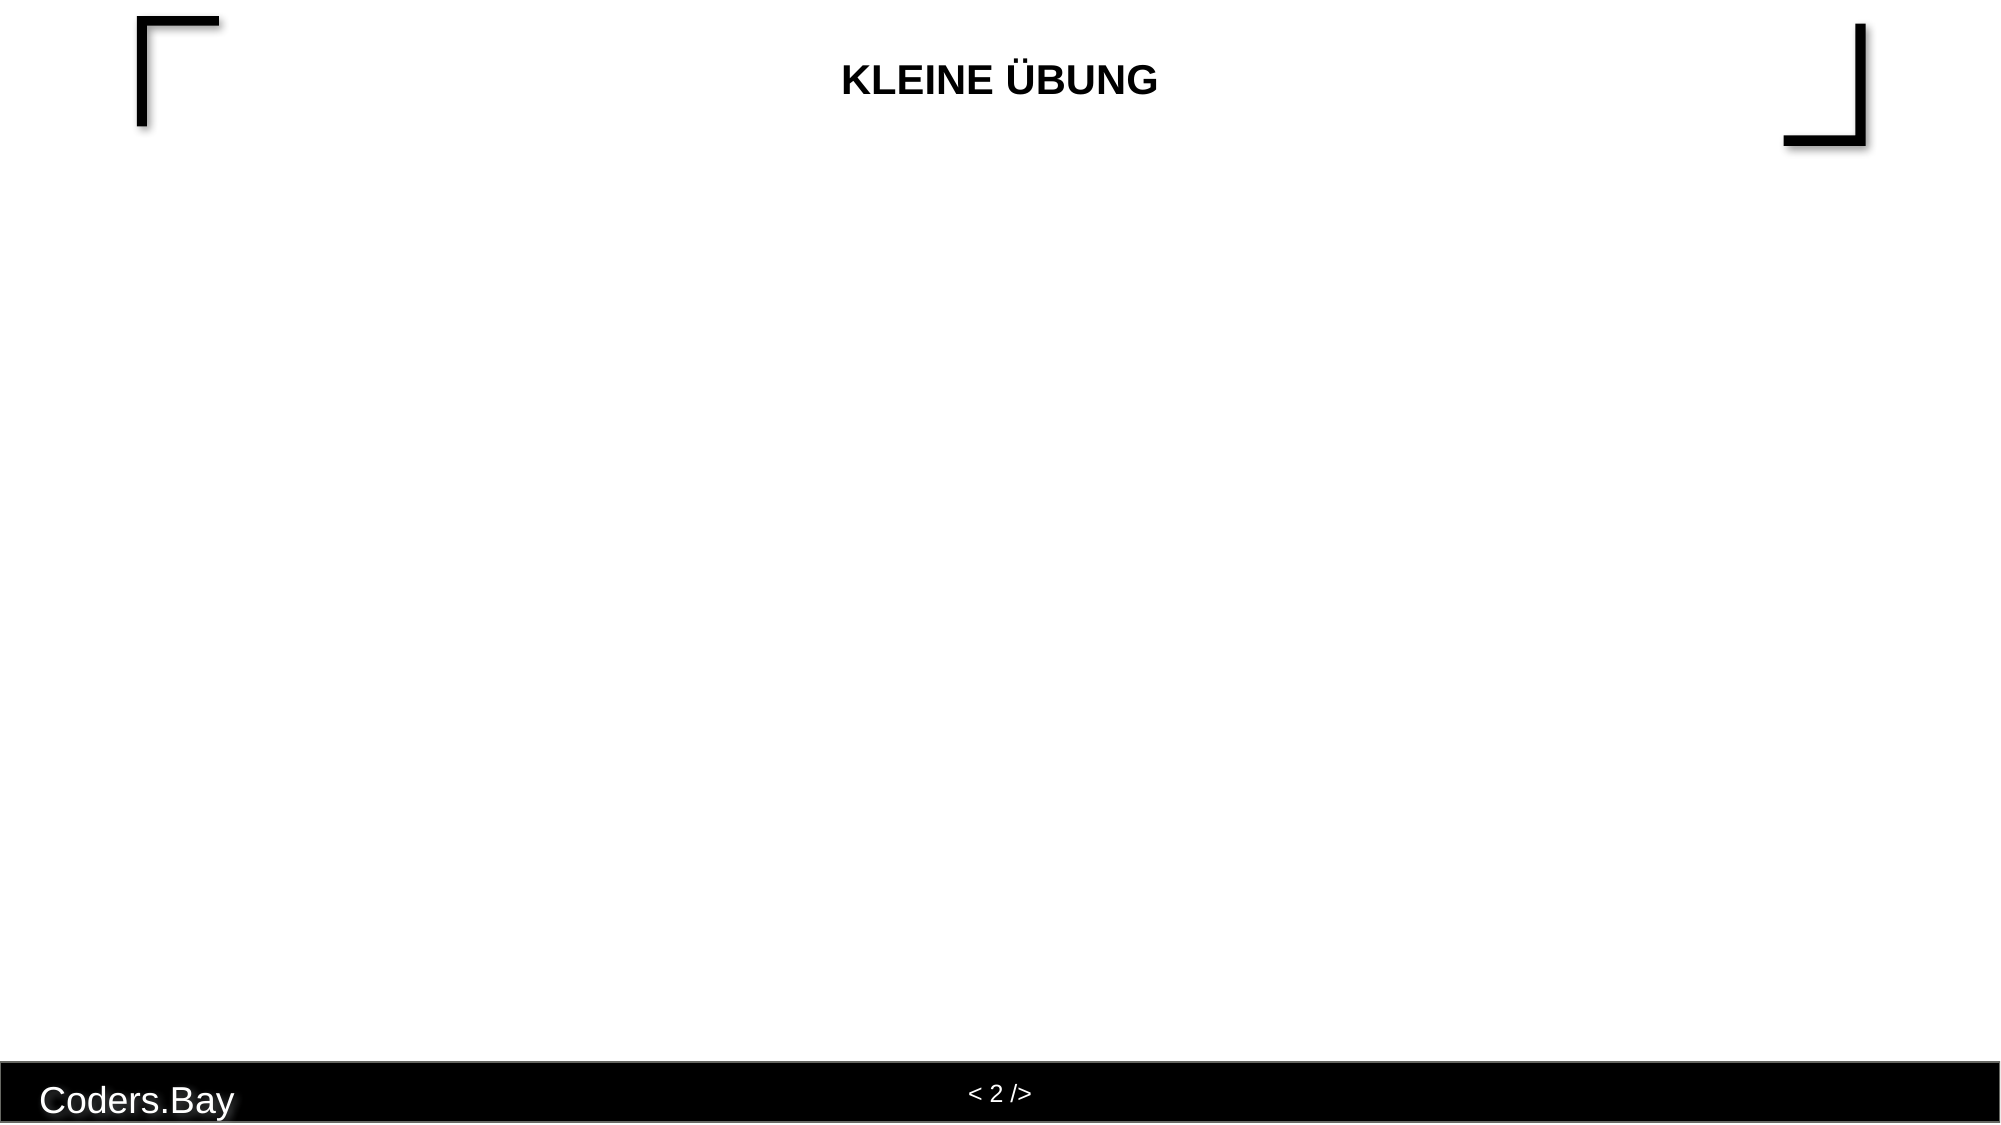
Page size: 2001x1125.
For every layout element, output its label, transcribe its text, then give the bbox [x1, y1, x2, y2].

title Kleine Übung [155, 36, 1845, 127]
